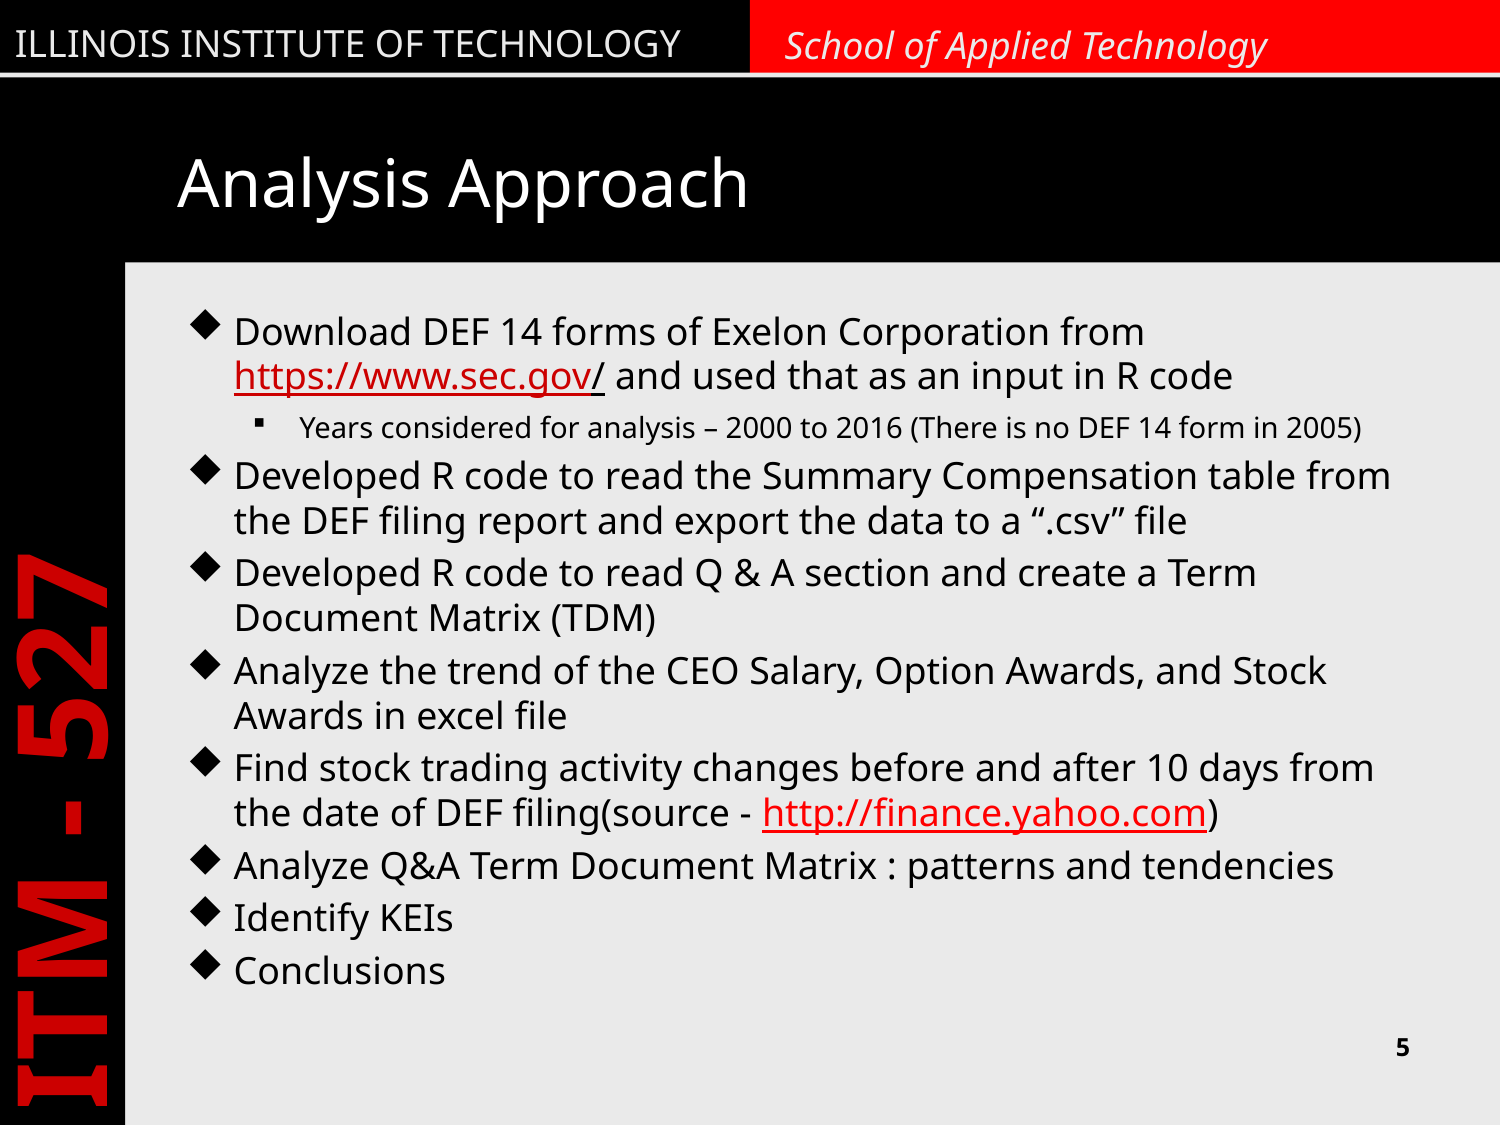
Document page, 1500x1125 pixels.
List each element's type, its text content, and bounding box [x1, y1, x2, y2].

slide_number 5 [1074, 1024, 1426, 1103]
list Download DEF 14 forms of Exelon Corporation from https://www.sec.gov/ and used that as an input in R code Years considered for analysis – 2000 to 2016 (There is no DEF 14 form in 2005) Developed R code to read the Summary Compensation table from the DEF filing report and export the data to a “.csv” file Developed R code to read Q & A section and create a Term Document Matrix (TDM) Analyze the trend of the CEO Salary, Option Awards, and Stock Awards in excel file Find stock trading activity changes before and after 10 days from the date of DEF filing(source - http://finance.yahoo.com) Analyze Q&A Term Document Matrix : patterns and tendencies Identify KEIs Conclusions [162, 299, 1451, 1025]
title Analysis Approach [162, 87, 1426, 276]
